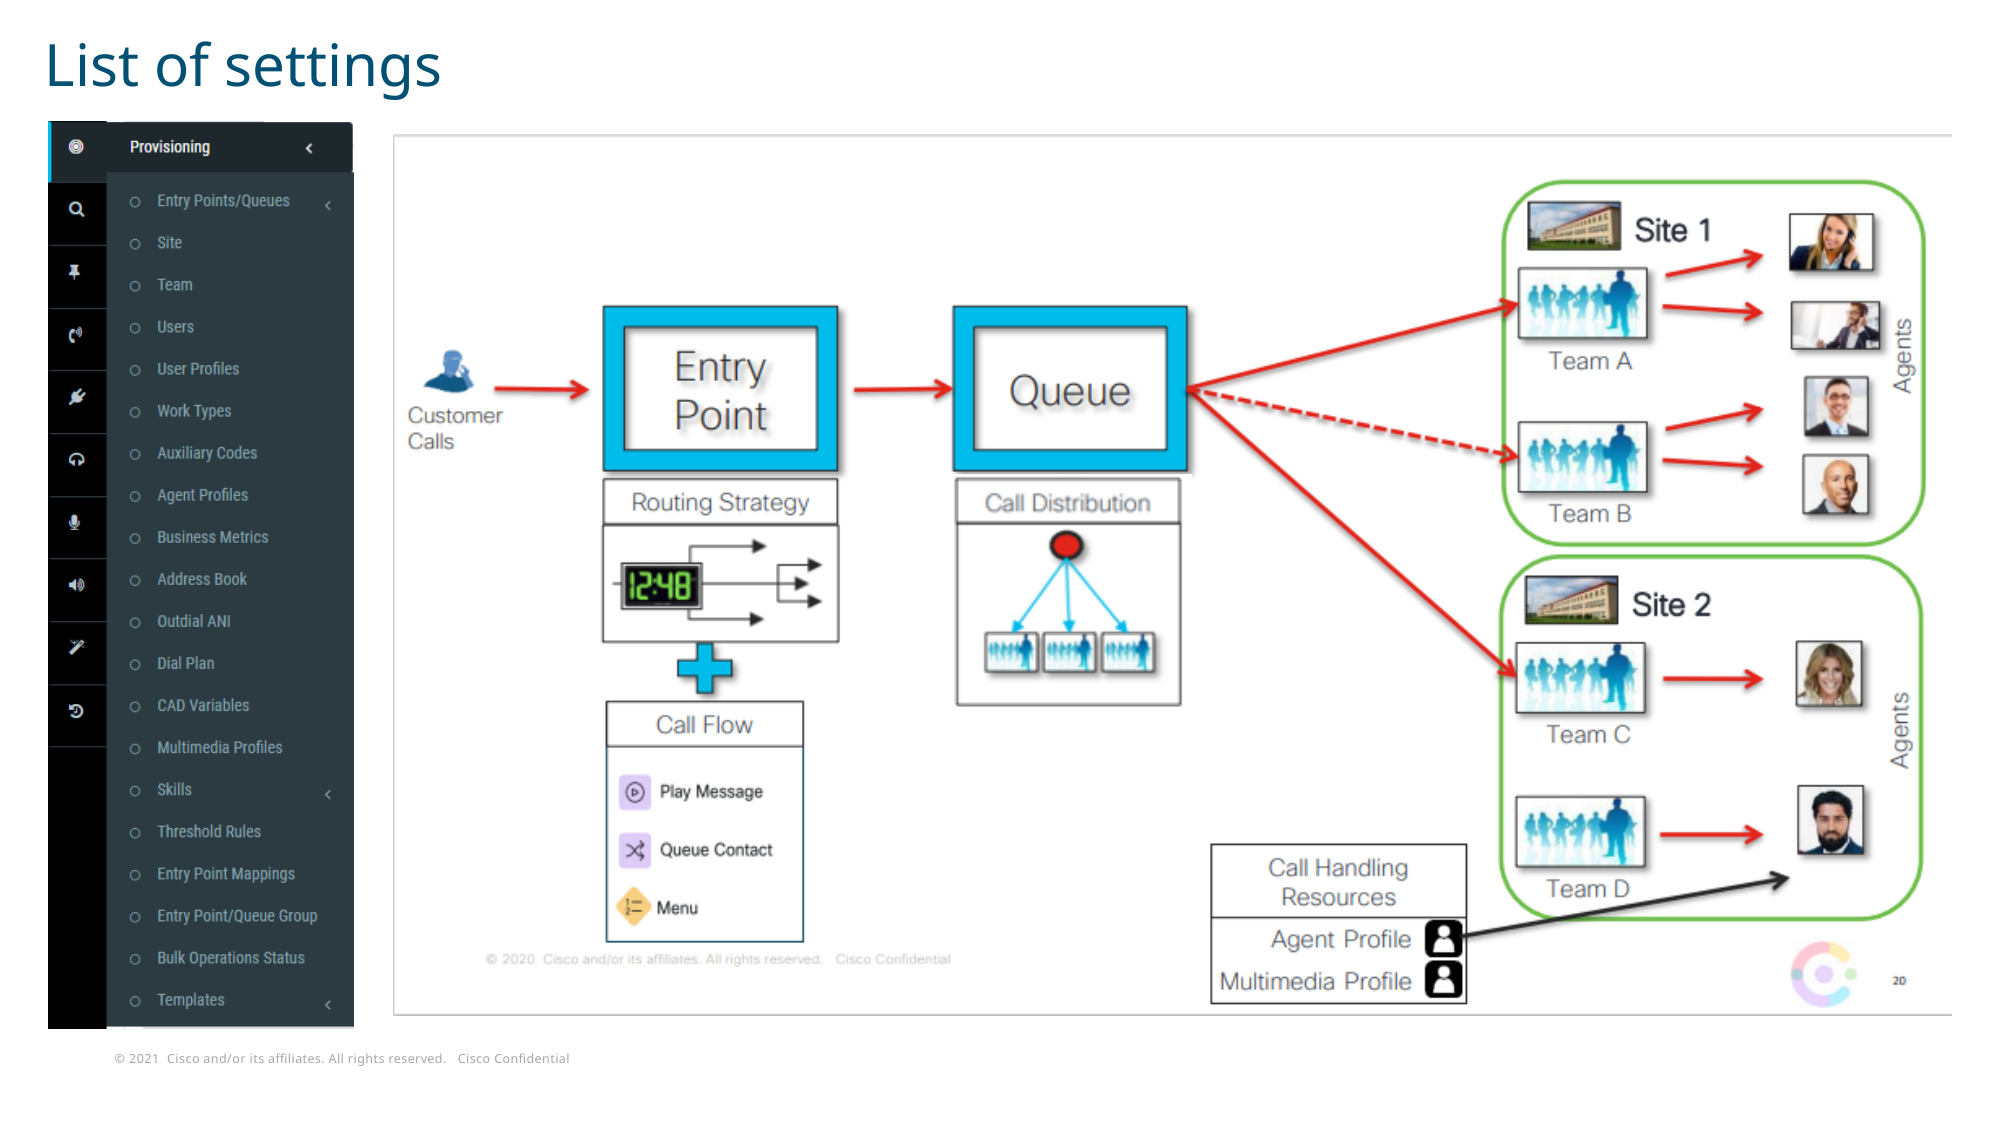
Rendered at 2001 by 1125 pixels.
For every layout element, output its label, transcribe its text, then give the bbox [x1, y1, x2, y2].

picture [393, 133, 1952, 1017]
picture [48, 121, 354, 1029]
title List of settings [29, 0, 1399, 150]
